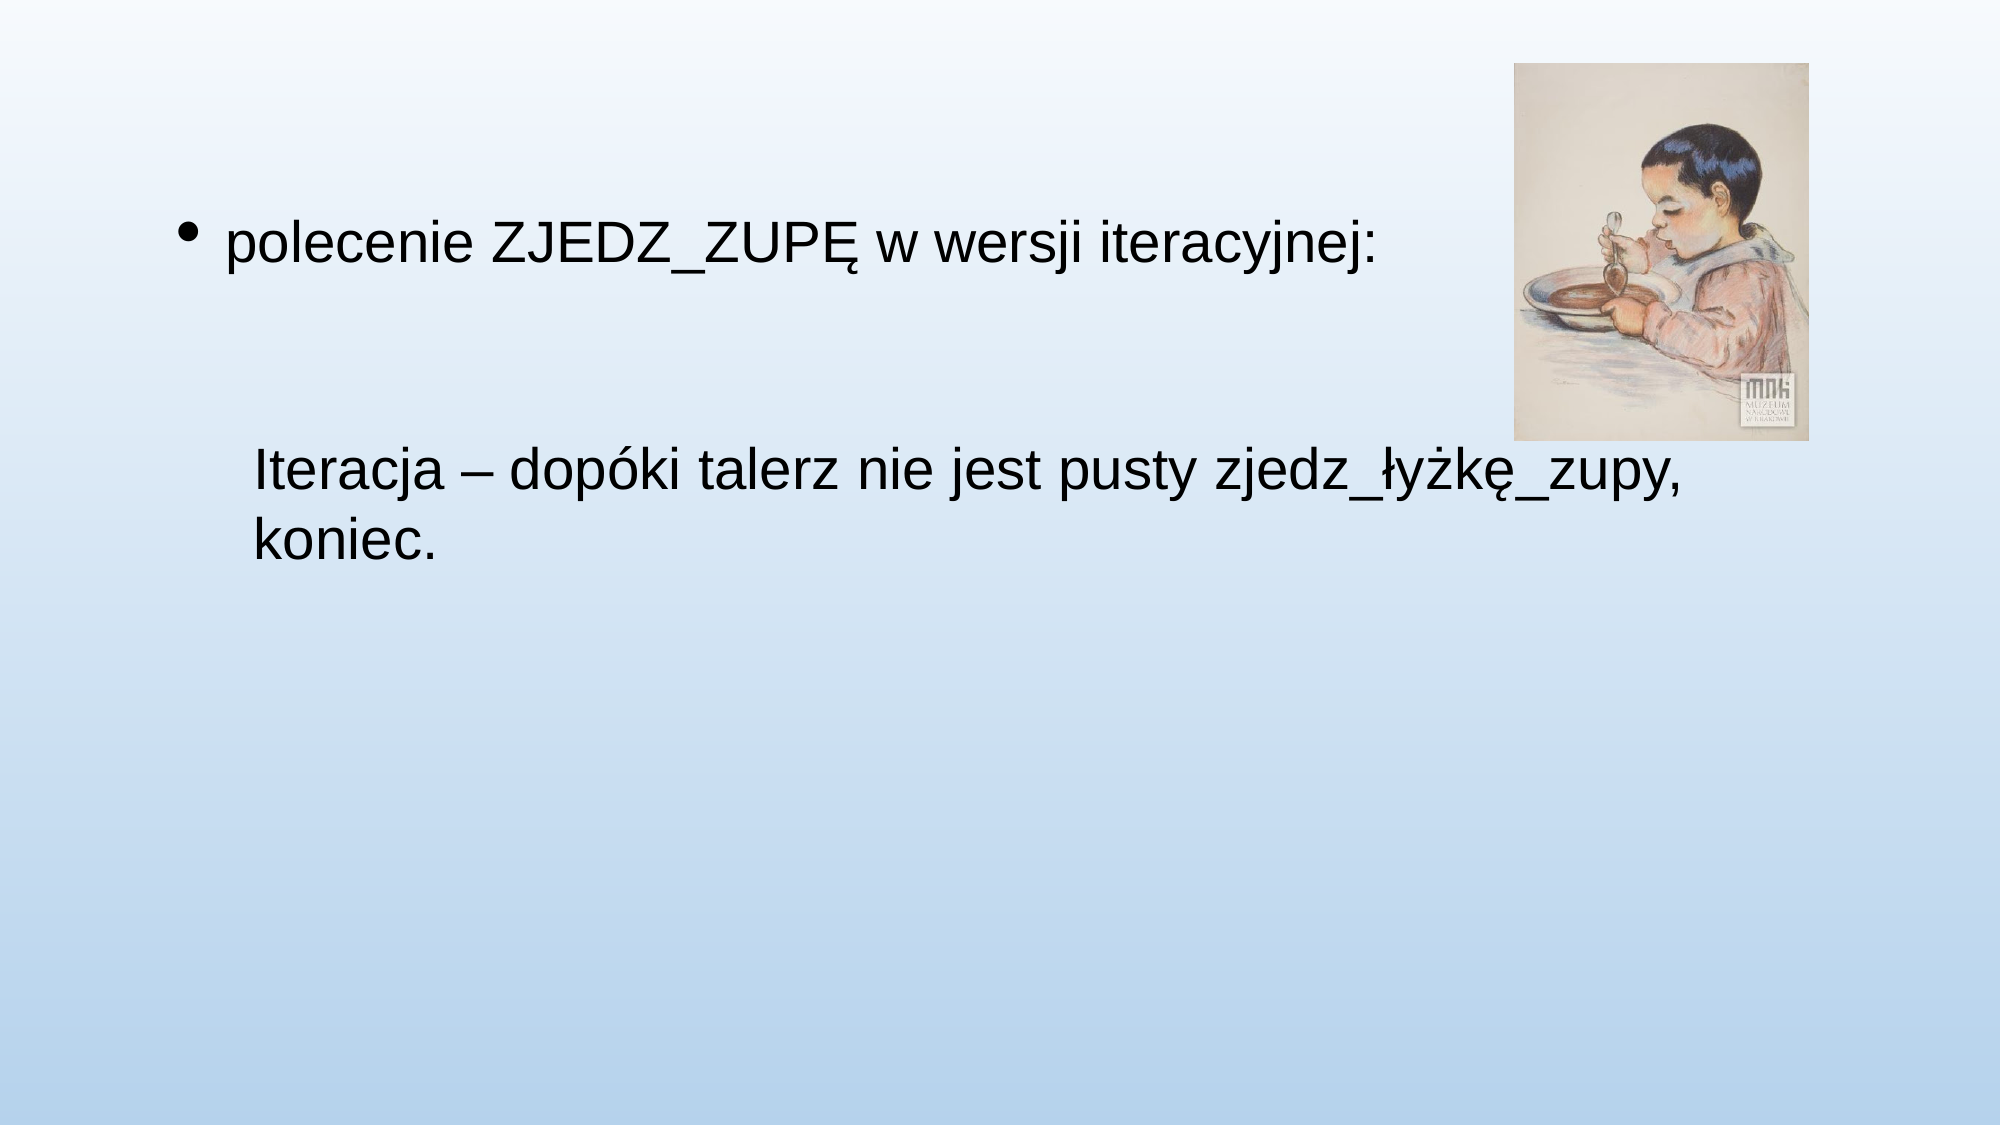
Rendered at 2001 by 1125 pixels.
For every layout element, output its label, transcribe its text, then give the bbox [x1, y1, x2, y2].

text_box polecenie ZJEDZ_ZUPĘ w wersji iteracyjnej: Iteracja – dopóki talerz nie jest pusty zjedz_łyżkę_zupy, koniec. [88, 86, 1834, 889]
picture [1514, 63, 1809, 441]
